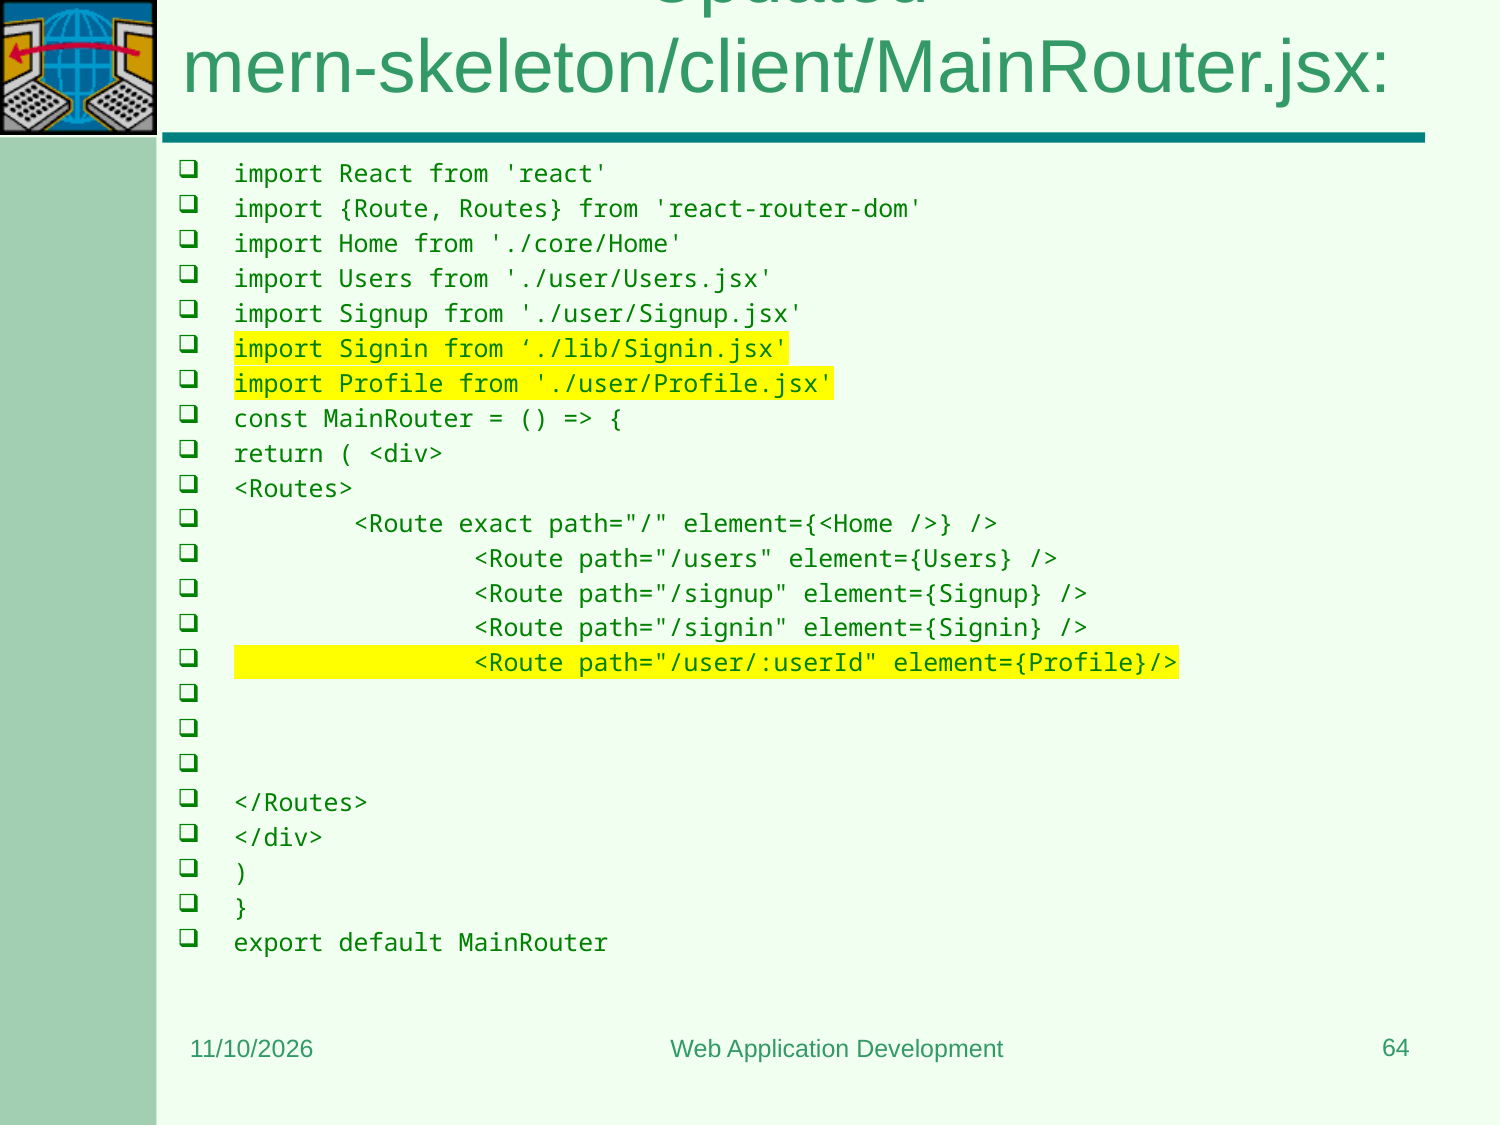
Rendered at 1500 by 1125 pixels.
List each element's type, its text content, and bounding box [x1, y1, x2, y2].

list import React from 'react' import {Route, Routes} from 'react-router-dom' import Home from './core/Home' import Users from './user/Users.jsx' import Signup from './user/Signup.jsx' import Signin from ‘./lib/Signin.jsx' import Profile from './user/Profile.jsx' const MainRouter = () => { return ( <div> <Routes> <Route exact path="/" element={<Home />} /> <Route path="/users" element={Users} /> <Route path="/signup" element={Signup} /> <Route path="/signin" element={Signin} /> <Route path="/user/:userId" element={Profile}/> </Routes> </div> ) } export default MainRouter [162, 149, 1488, 1013]
slide_number 64 [1237, 1024, 1426, 1103]
title Updated mern-skeleton/client/MainRouter.jsx: [150, 0, 1425, 125]
picture [0, 0, 157, 135]
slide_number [174, 1024, 438, 1104]
footer Web Application Development [462, 1024, 1213, 1104]
